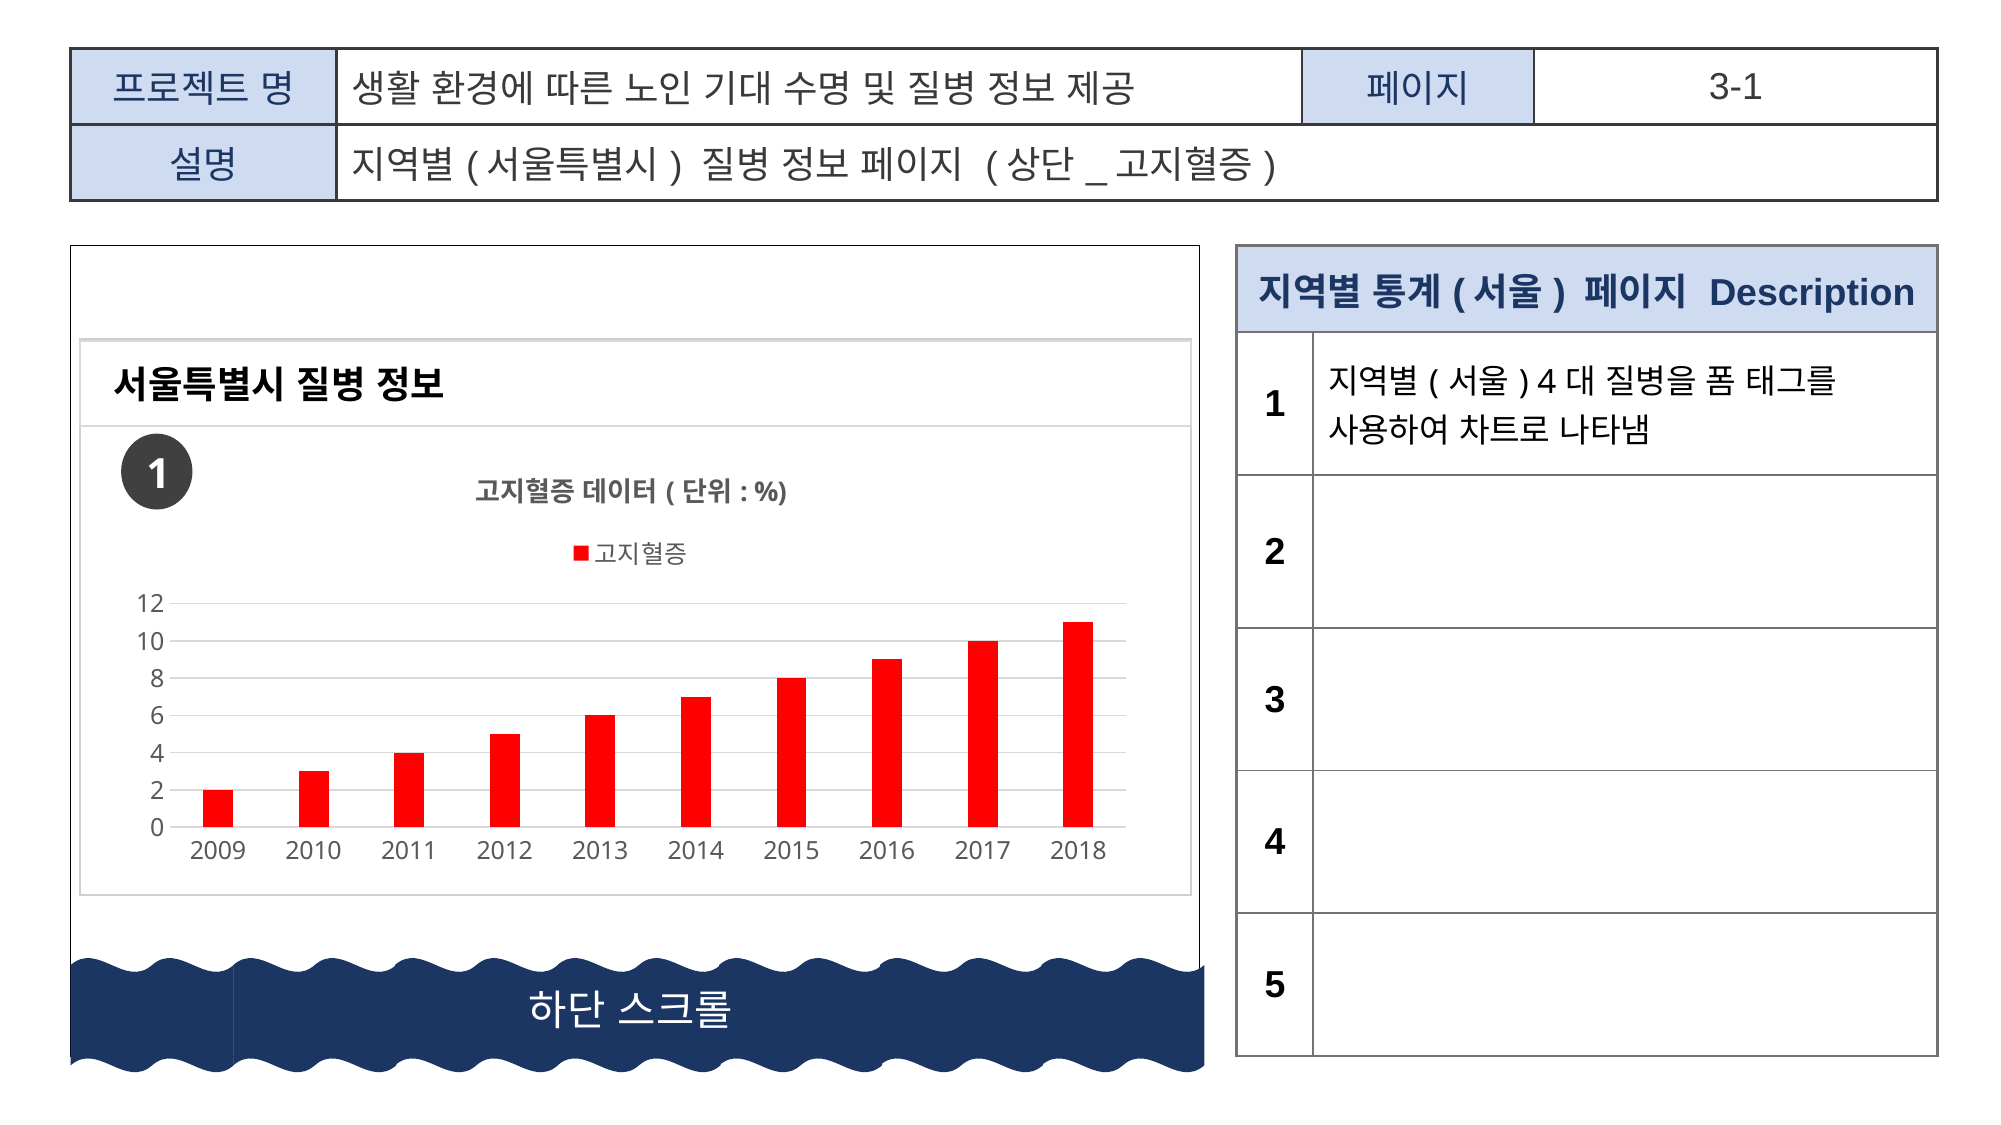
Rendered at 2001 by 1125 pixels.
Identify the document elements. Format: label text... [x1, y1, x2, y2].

table_header 페이지 [1303, 50, 1533, 123]
table_cell 4 [1238, 771, 1312, 912]
table_cell [1314, 771, 1936, 912]
table_cell [1314, 914, 1936, 1055]
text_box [70, 957, 1205, 1073]
table_cell [1314, 476, 1936, 627]
table_header 프로젝트 명 [72, 50, 335, 123]
text_box [70, 244, 1201, 957]
table_header 3-1 [1535, 50, 1936, 123]
table_header 생활 환경에 따른 노인 기대 수명 및 질병 정보 제공 [338, 50, 1301, 123]
table_cell 지역별(서울) 4대 질병을 폼 태그를 사용하여 차트로 나타냄 [1314, 333, 1936, 474]
table_cell [1314, 629, 1936, 770]
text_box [79, 339, 1192, 896]
table_cell 5 [1238, 914, 1312, 1055]
table_cell 3 [1238, 629, 1312, 770]
table_cell 2 [1238, 476, 1312, 627]
table_cell 설명 [72, 126, 335, 199]
table_cell 지역별(서울특별시) 질병 정보 페이지 (상단_고지혈증) [338, 126, 1936, 199]
table_cell 1 [1238, 333, 1312, 474]
table_header 지역별 통계(서울) 페이지 Description [1238, 247, 1936, 331]
